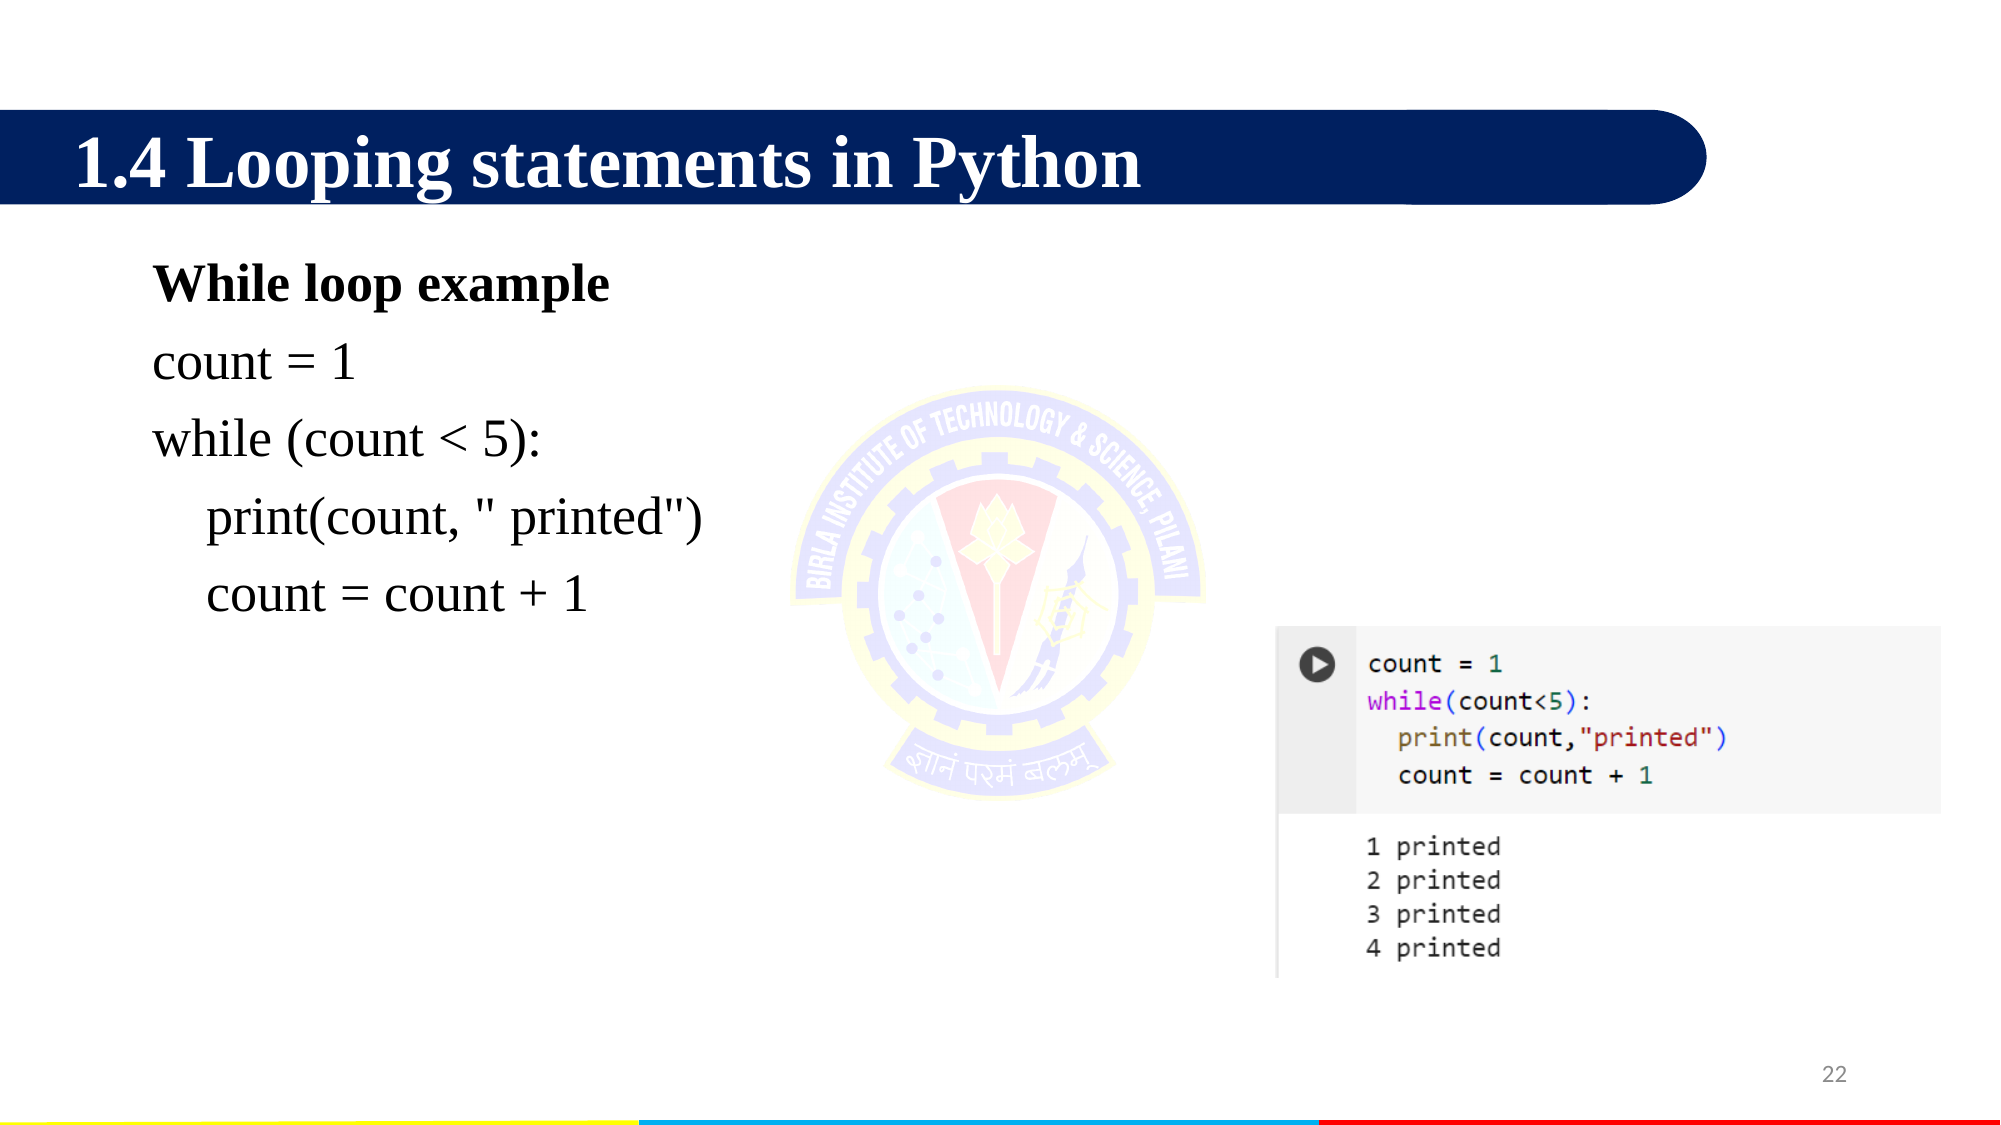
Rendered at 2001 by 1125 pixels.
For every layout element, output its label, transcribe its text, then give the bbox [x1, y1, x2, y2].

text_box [0, 109, 1707, 205]
slide_number 22 [1412, 1042, 1863, 1103]
picture [1275, 626, 1941, 978]
list While loop example count = 1 while (count < 5): print(count, " printed") count = count + 1 [137, 240, 1863, 1014]
